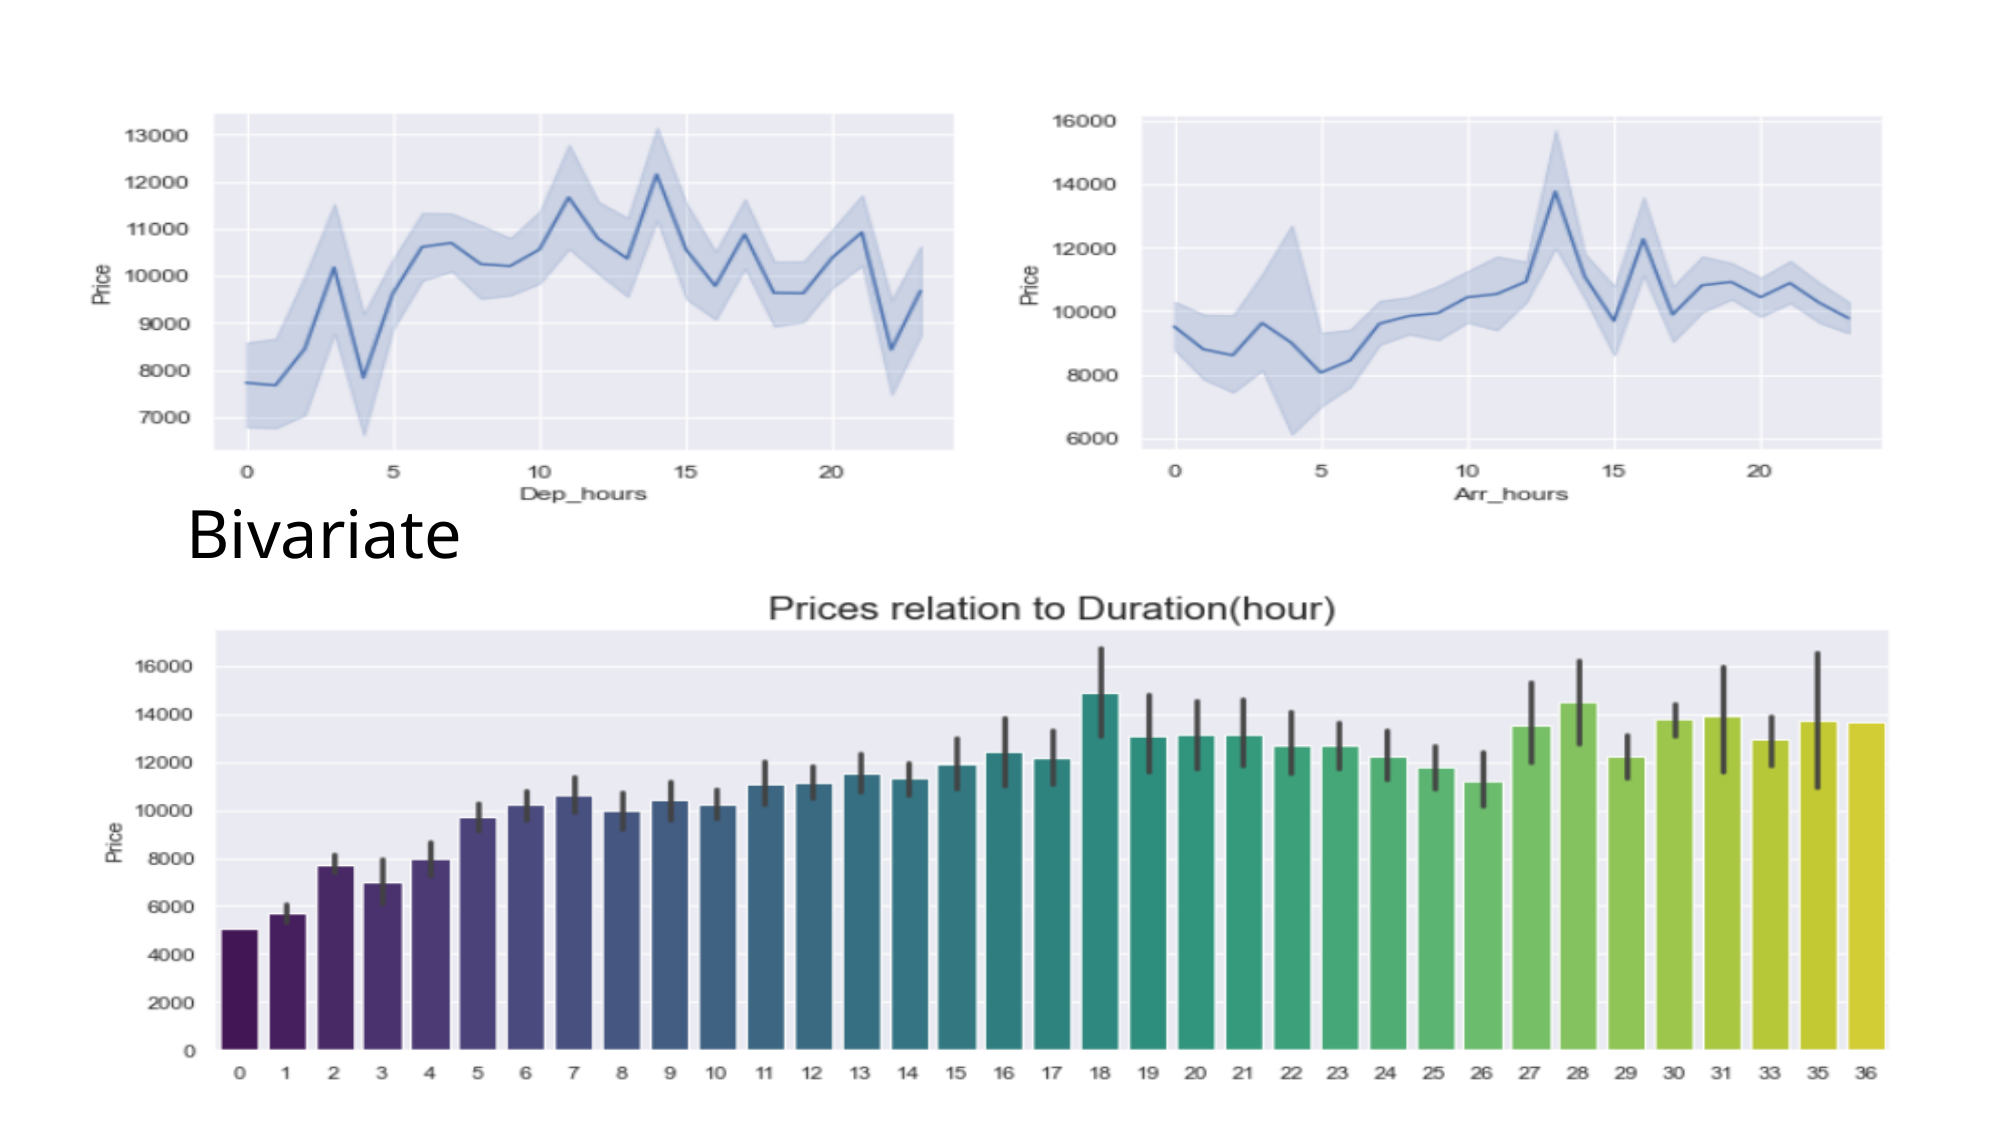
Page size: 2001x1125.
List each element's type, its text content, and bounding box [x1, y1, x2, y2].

picture [74, 92, 966, 508]
text_box Bivariate Analysis: [171, 514, 726, 575]
picture [63, 580, 1894, 1088]
picture [1009, 100, 1894, 508]
